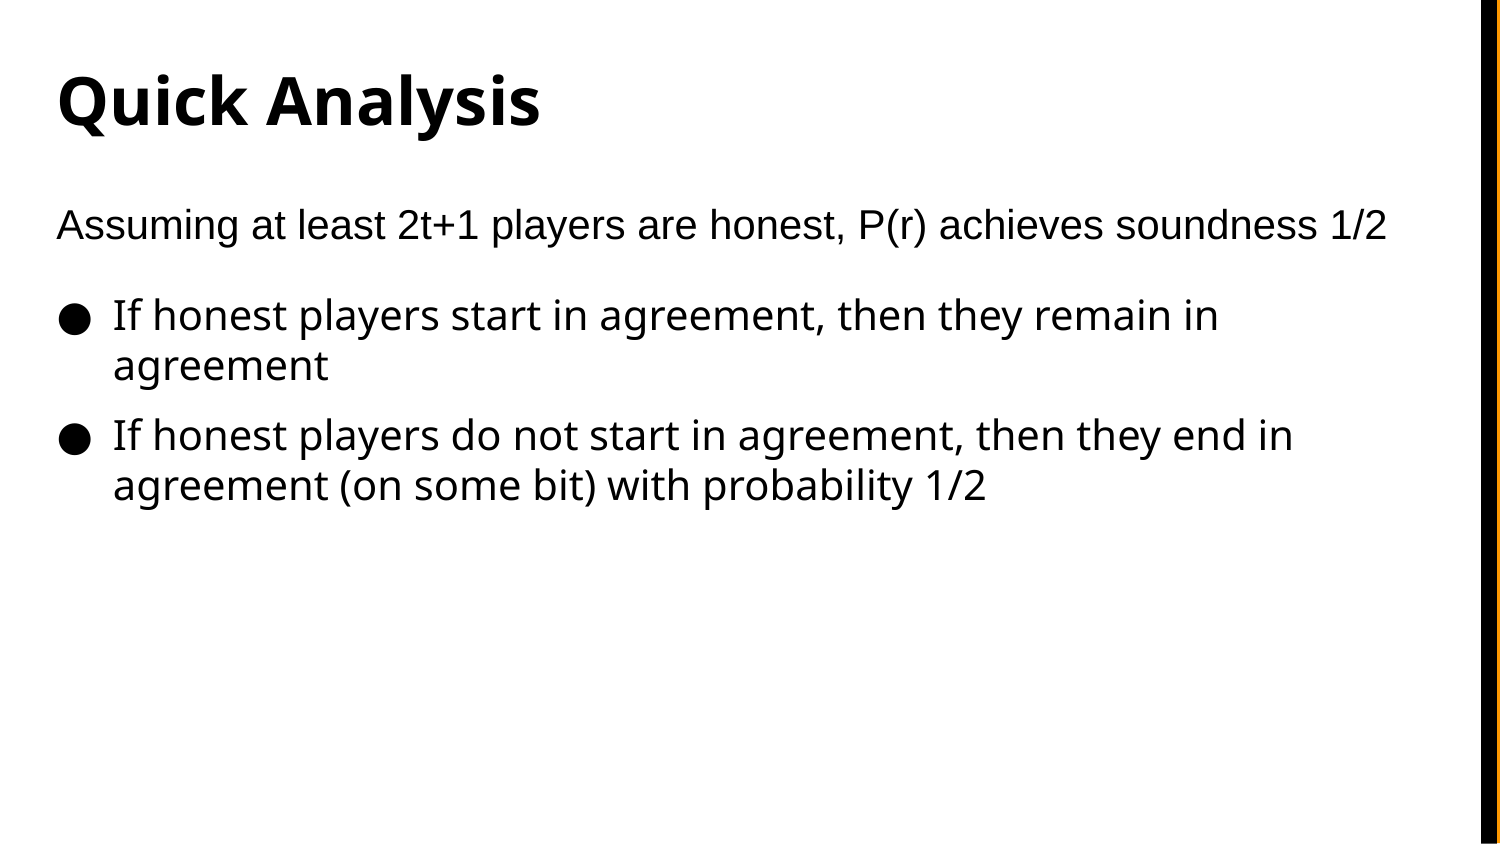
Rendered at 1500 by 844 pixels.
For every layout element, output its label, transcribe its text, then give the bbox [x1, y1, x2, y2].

title Quick Analysis [41, 44, 1392, 155]
text_box Assuming at least 2t+1 players are honest, P(r) achieves soundness 1/2 [41, 190, 1459, 255]
list If honest players start in agreement, then they remain in agreement If honest players do not start in agreement, then they end in agreement (on some bit) with probability 1/2 [41, 273, 1459, 822]
